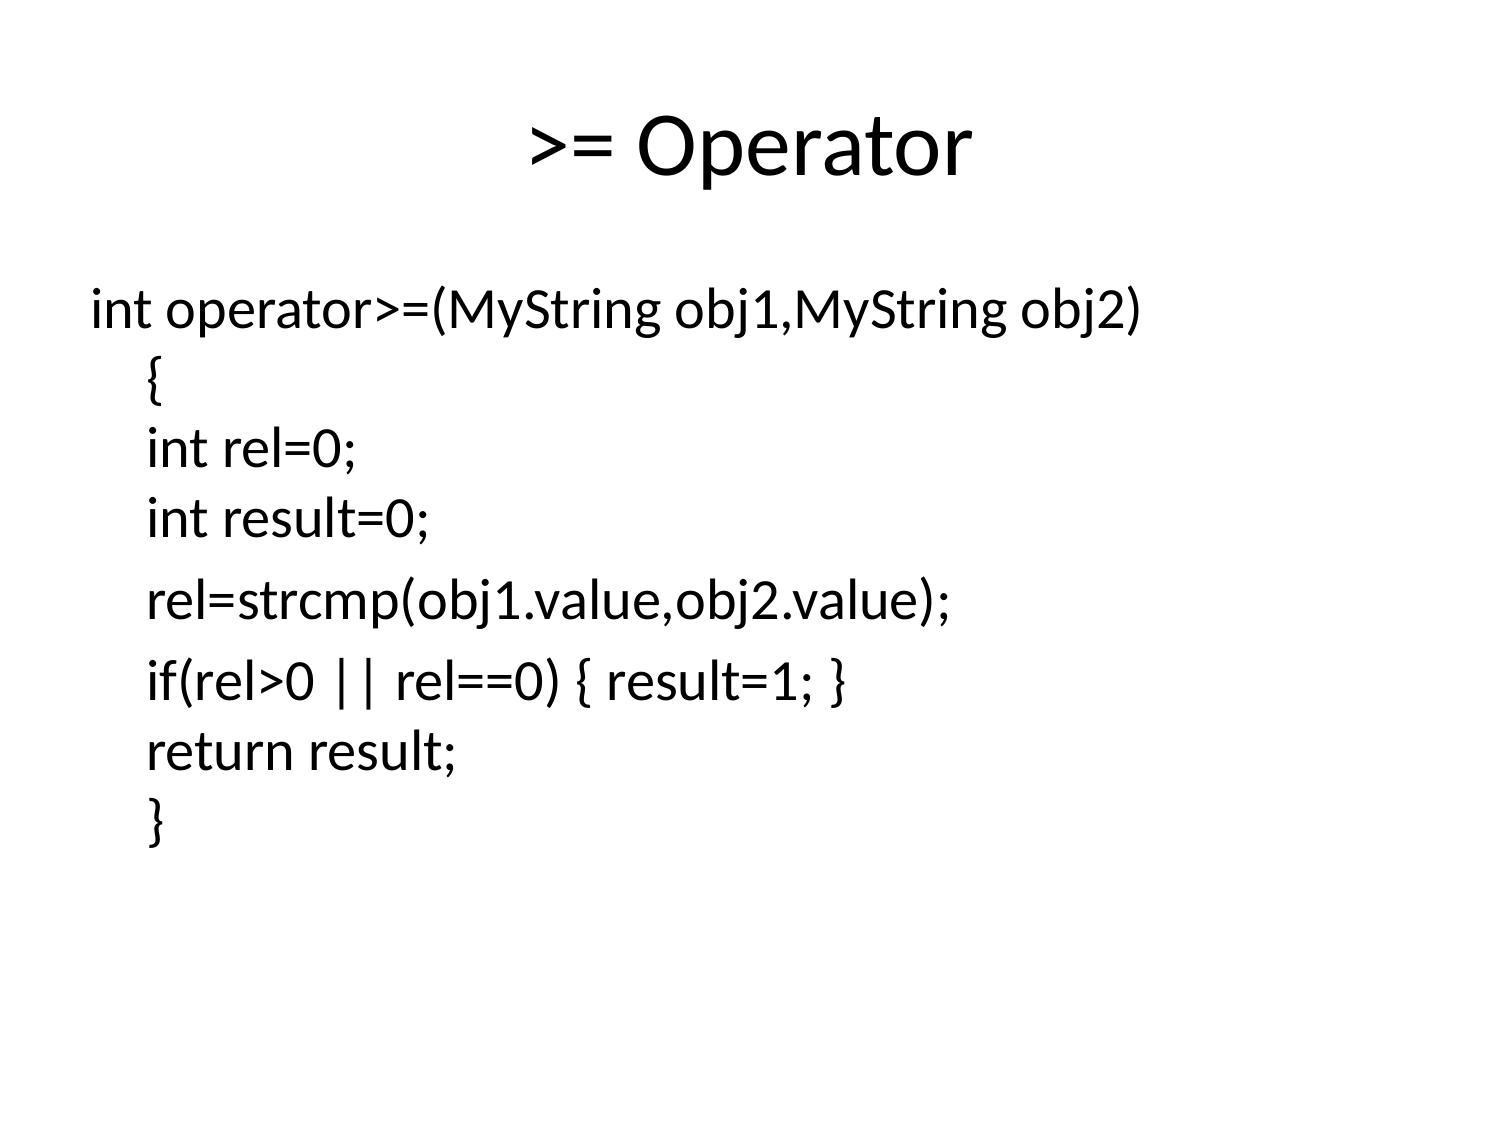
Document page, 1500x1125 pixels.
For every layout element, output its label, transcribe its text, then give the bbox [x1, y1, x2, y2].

title >= Operator [75, 45, 1425, 233]
list int operator>=(MyString obj1,MyString obj2) { int rel=0; int result=0; rel=strcmp(obj1.value,obj2.value); if(rel>0 || rel==0) { result=1; } return result; } [75, 262, 1500, 1005]
